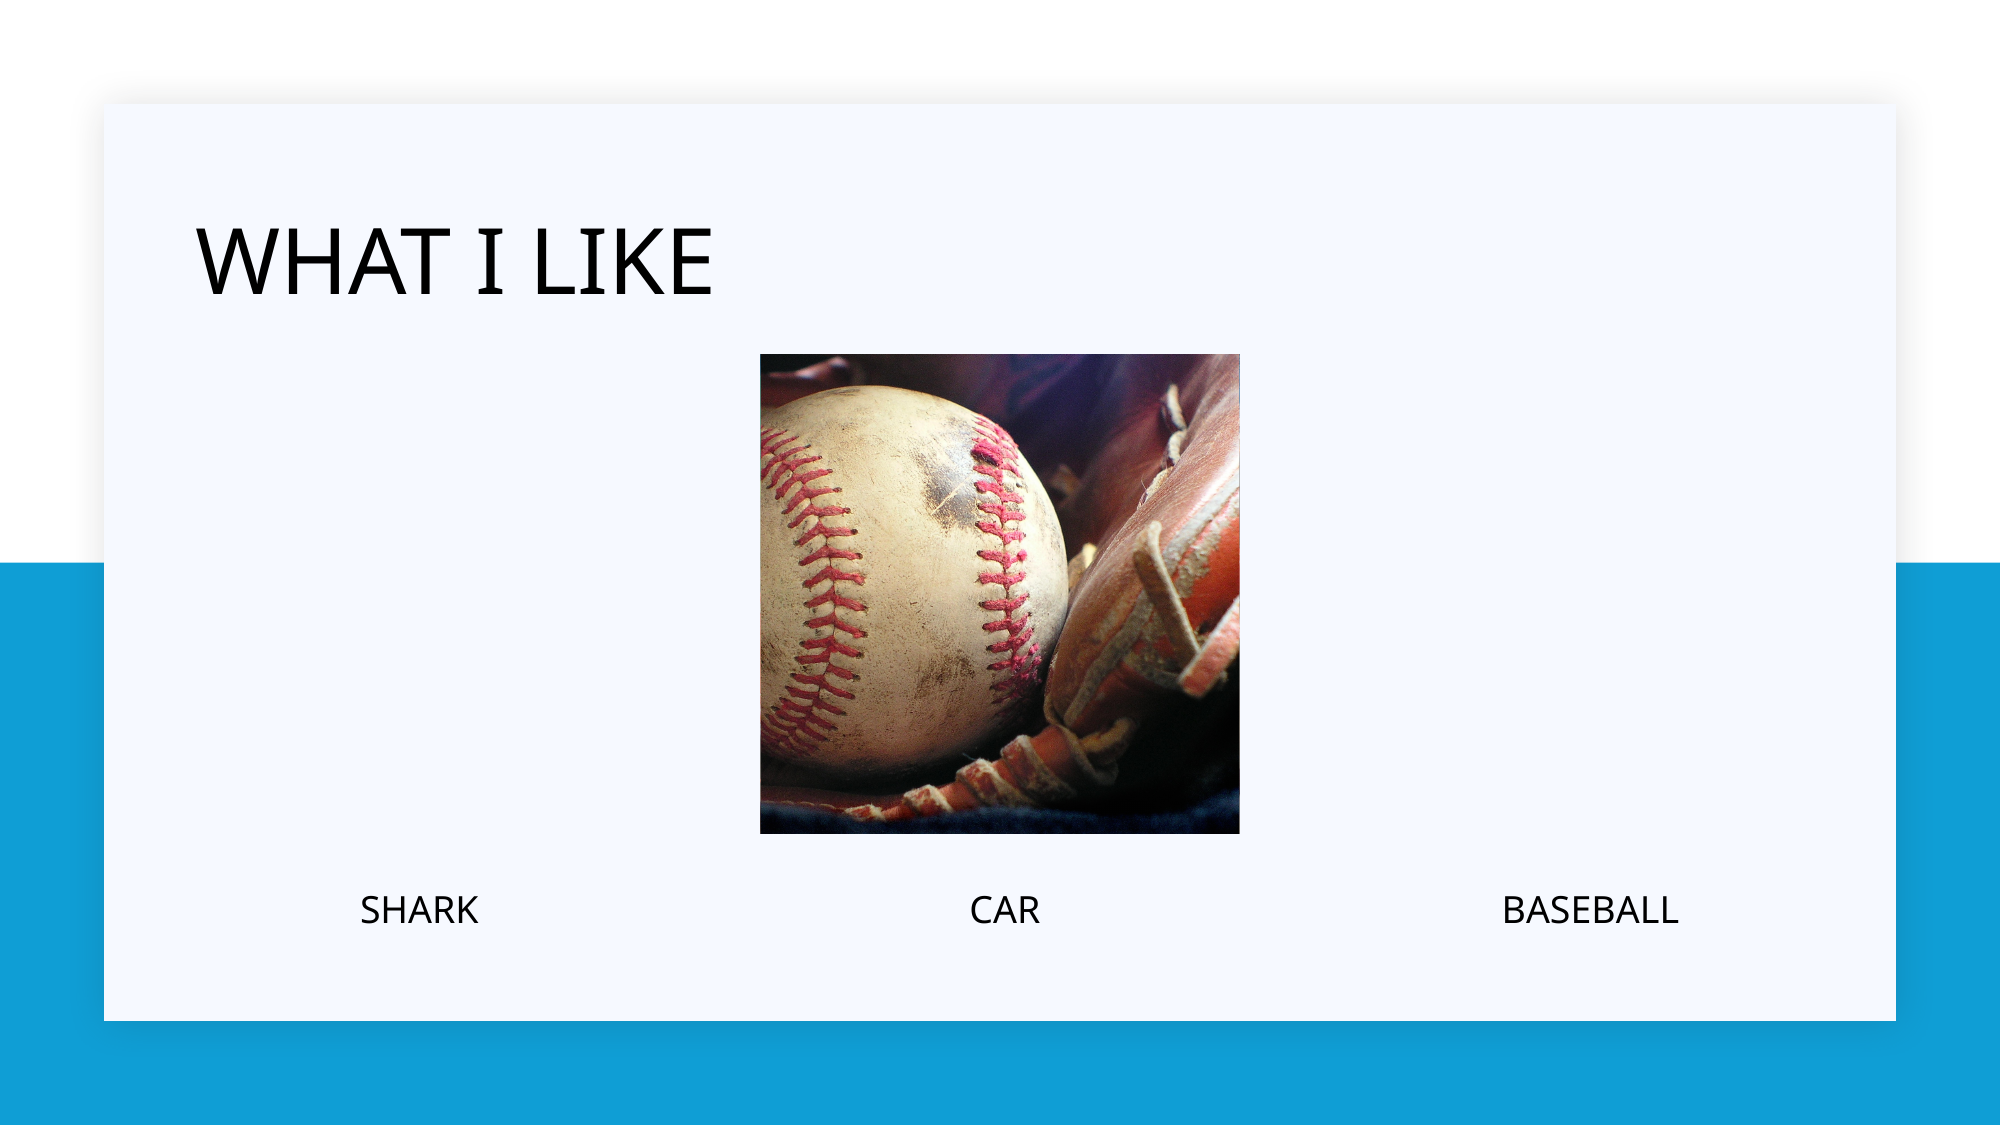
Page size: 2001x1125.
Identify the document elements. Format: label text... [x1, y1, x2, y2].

list car [765, 862, 1245, 959]
list shark [180, 862, 659, 959]
title What I like [180, 154, 1830, 367]
list baseball [1351, 862, 1830, 959]
picture [760, 354, 1240, 835]
